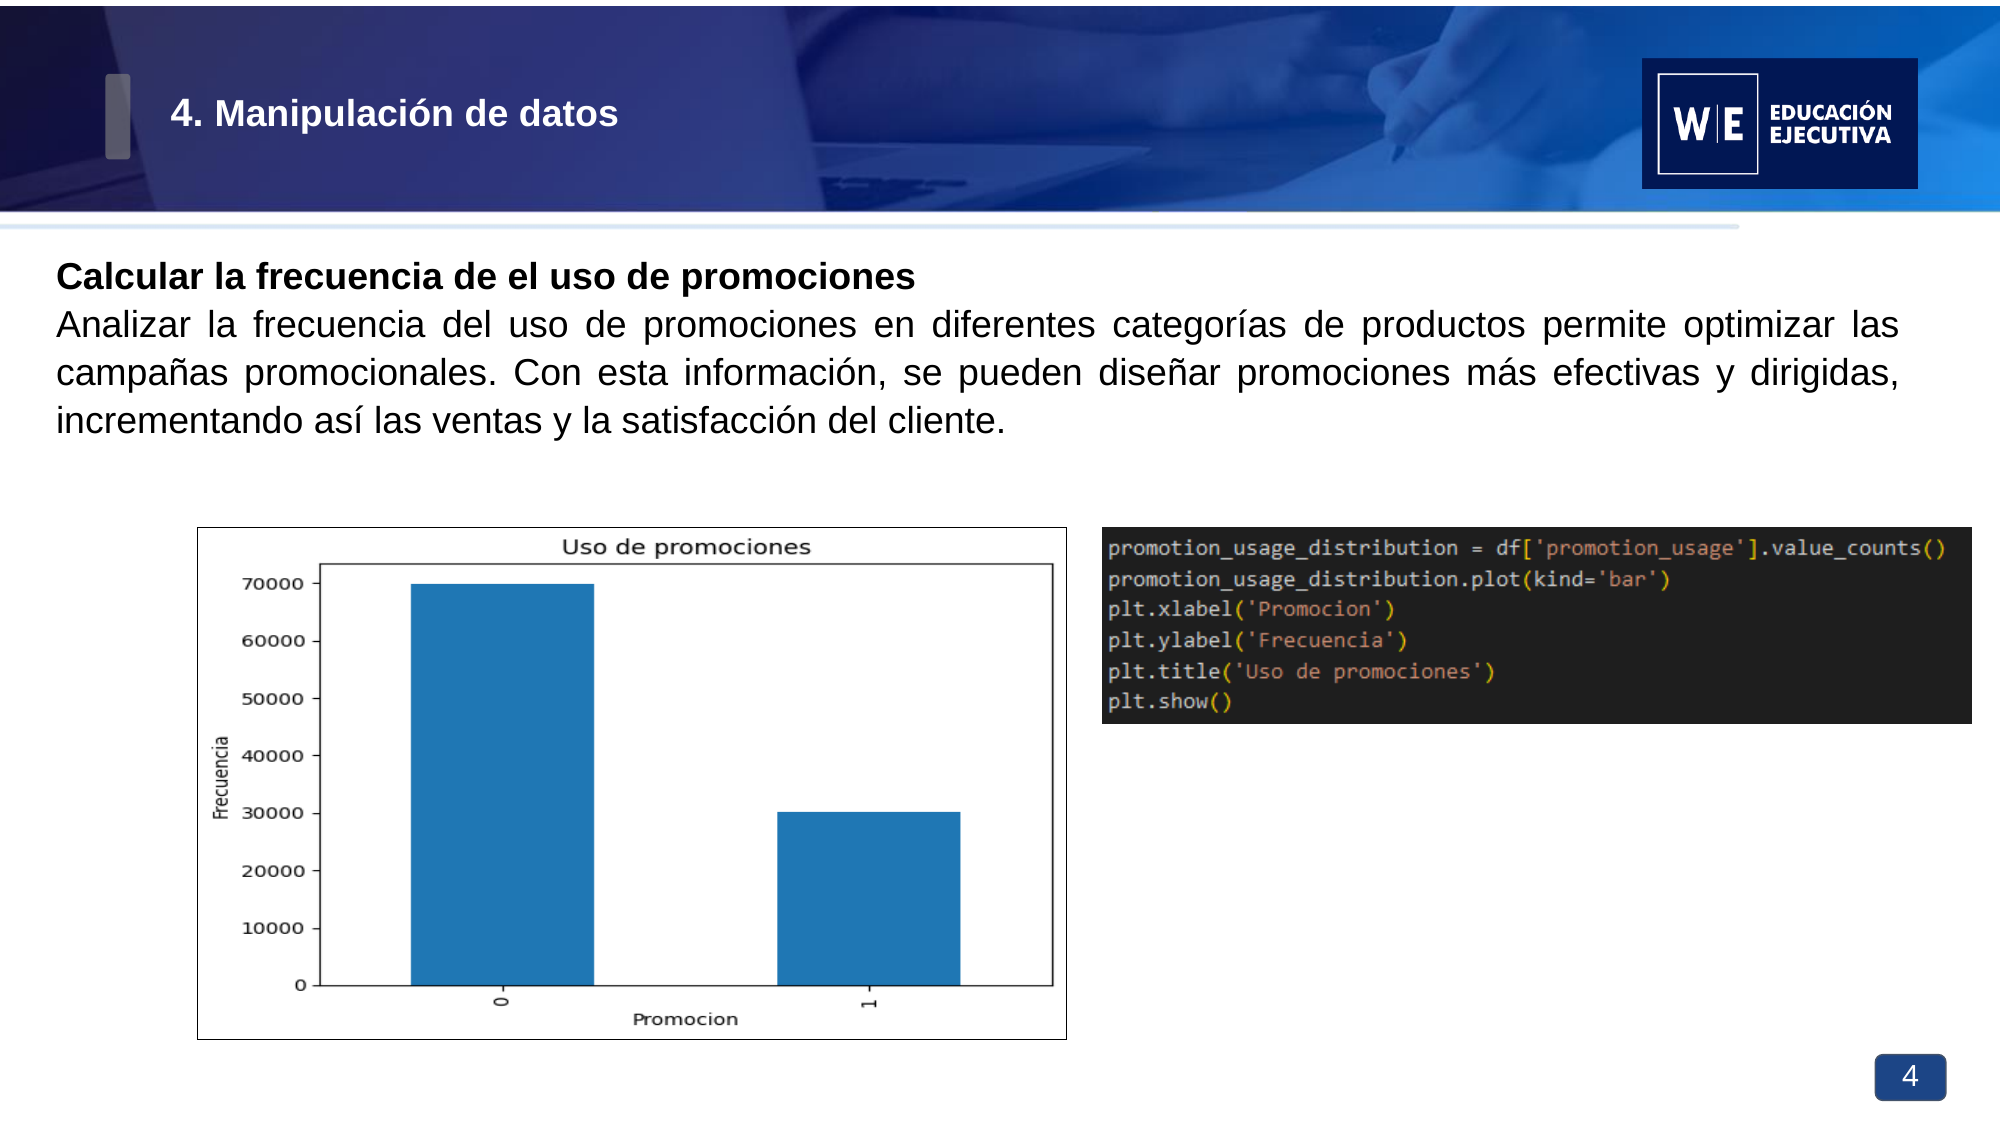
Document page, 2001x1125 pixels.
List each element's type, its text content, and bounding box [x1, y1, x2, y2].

text_box Calcular la frecuencia de el uso de promociones Analizar la frecuencia del uso de promociones en diferentes categorías de productos permite optimizar las campañas promocionales. Con esta información, se pueden diseñar promociones más efectivas y dirigidas, incrementando así las ventas y la satisfacción del cliente. [56, 254, 100, 441]
picture [197, 526, 1067, 1040]
picture [1102, 526, 1972, 725]
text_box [0, 6, 2000, 243]
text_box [105, 73, 1947, 1101]
